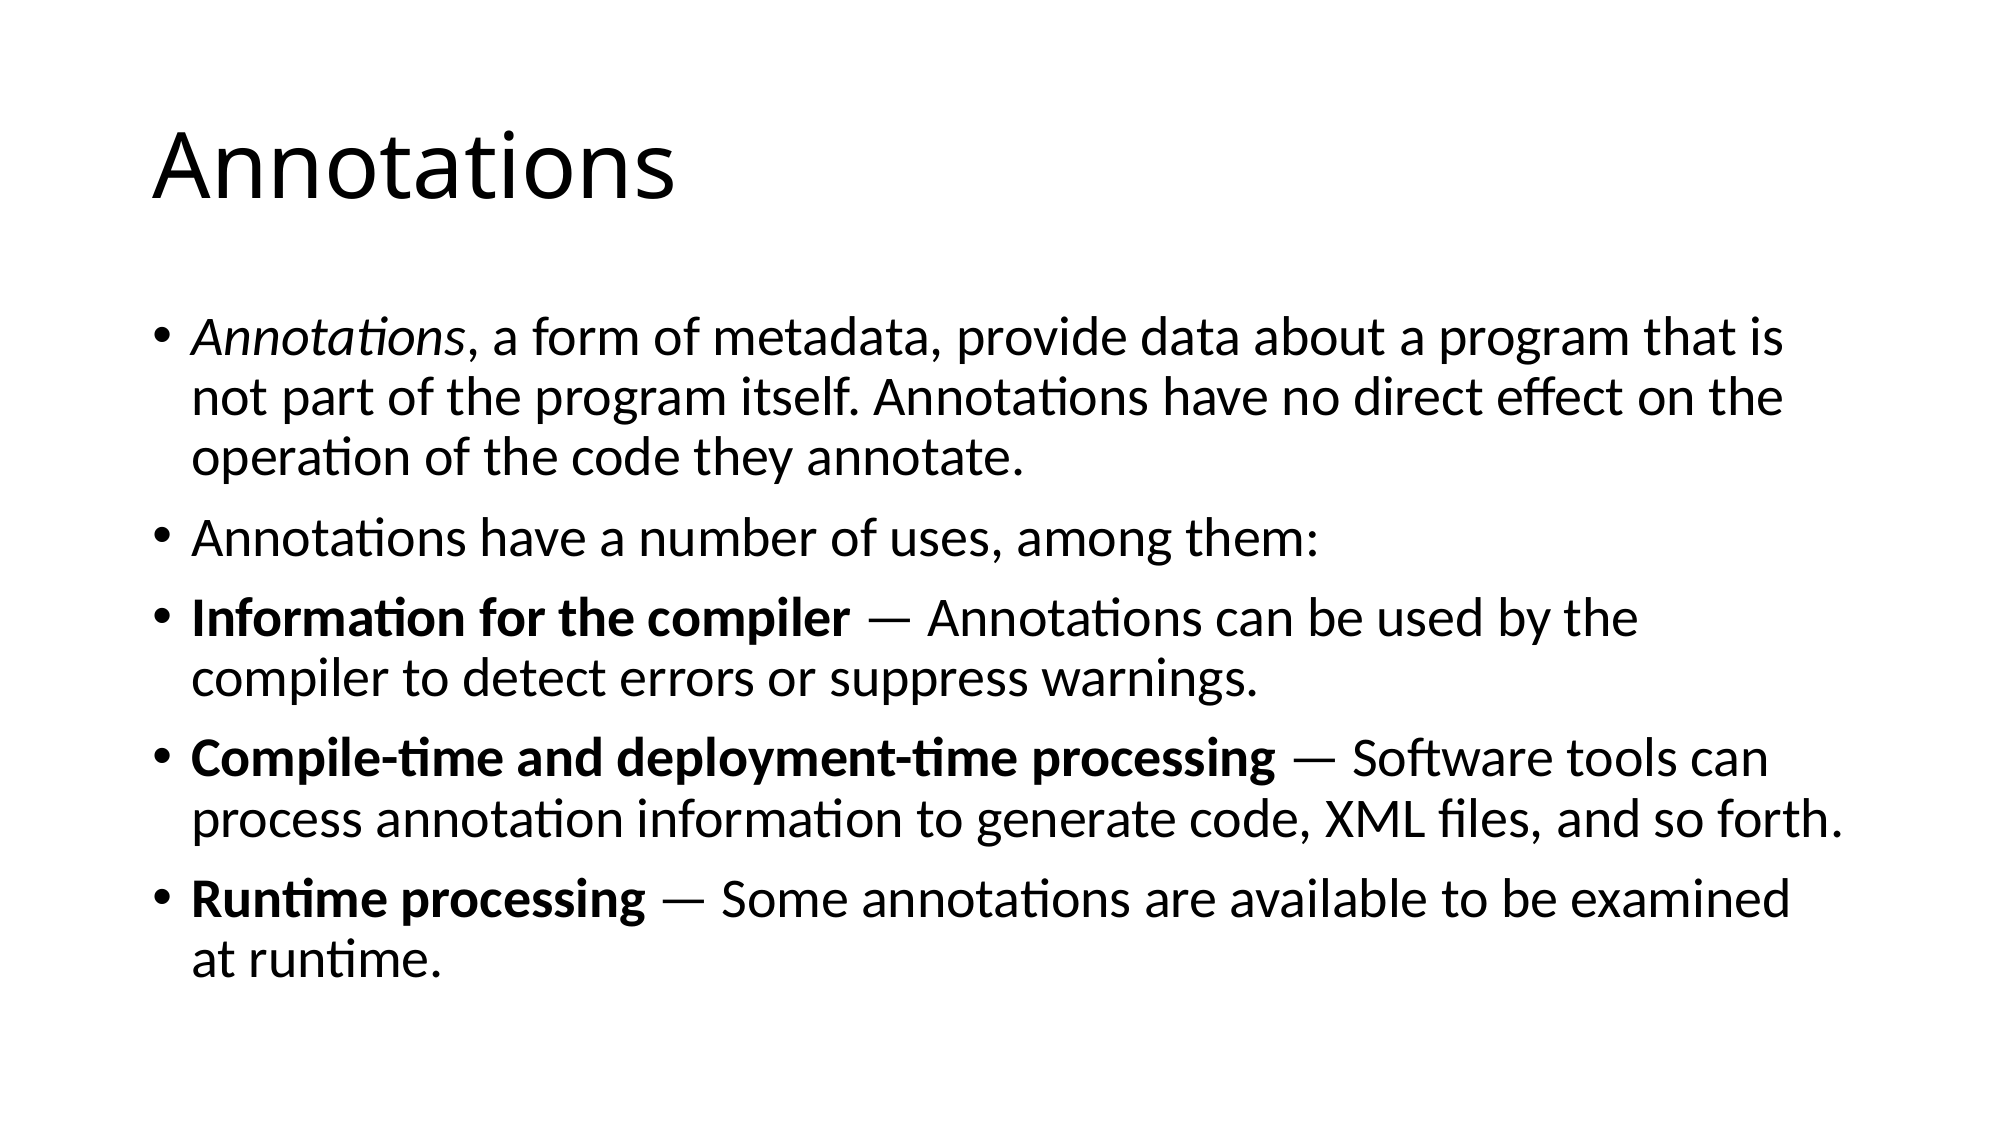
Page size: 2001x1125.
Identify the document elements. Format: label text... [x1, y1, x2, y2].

list Annotations, a form of metadata, provide data about a program that is not part of the program itself. Annotations have no direct effect on the operation of the code they annotate. Annotations have a number of uses, among them: Information for the compiler — Annotations can be used by the compiler to detect errors or suppress warnings. Compile-time and deployment-time processing — Software tools can process annotation information to generate code, XML files, and so forth. Runtime processing — Some annotations are available to be examined at runtime. [137, 299, 1863, 1014]
title Annotations [137, 59, 1863, 278]
